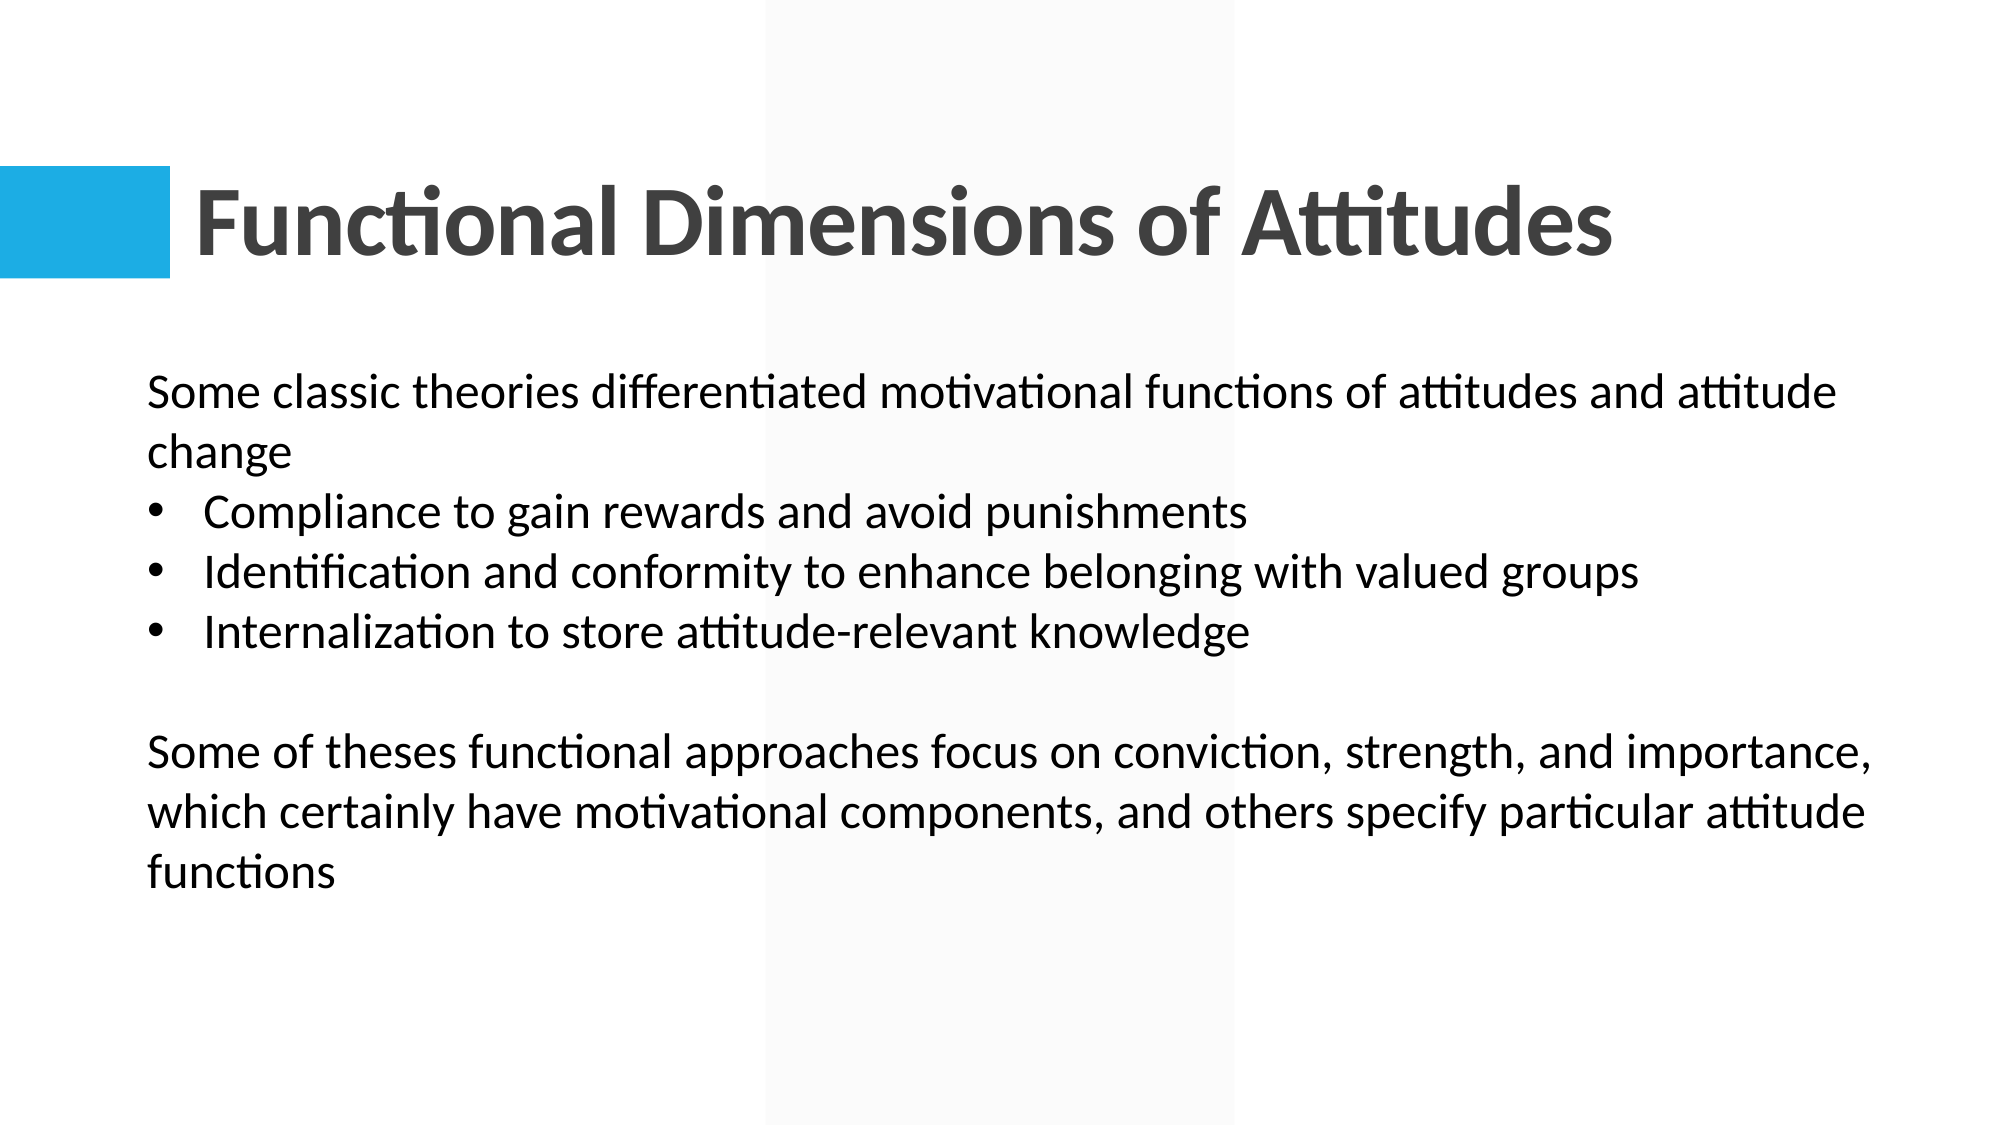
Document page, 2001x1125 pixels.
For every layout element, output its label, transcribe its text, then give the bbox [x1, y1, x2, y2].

title Functional Dimensions of Attitudes [180, 47, 1830, 285]
text_box Some classic theories differentiated motivational functions of attitudes and attitude change Compliance to gain rewards and avoid punishments Identification and conformity to enhance belonging with valued groups Internalization to store attitude-relevant knowledge Some of theses functional approaches focus on conviction, strength, and importance, which certainly have motivational components, and others specify particular attitude functions [132, 351, 1908, 907]
